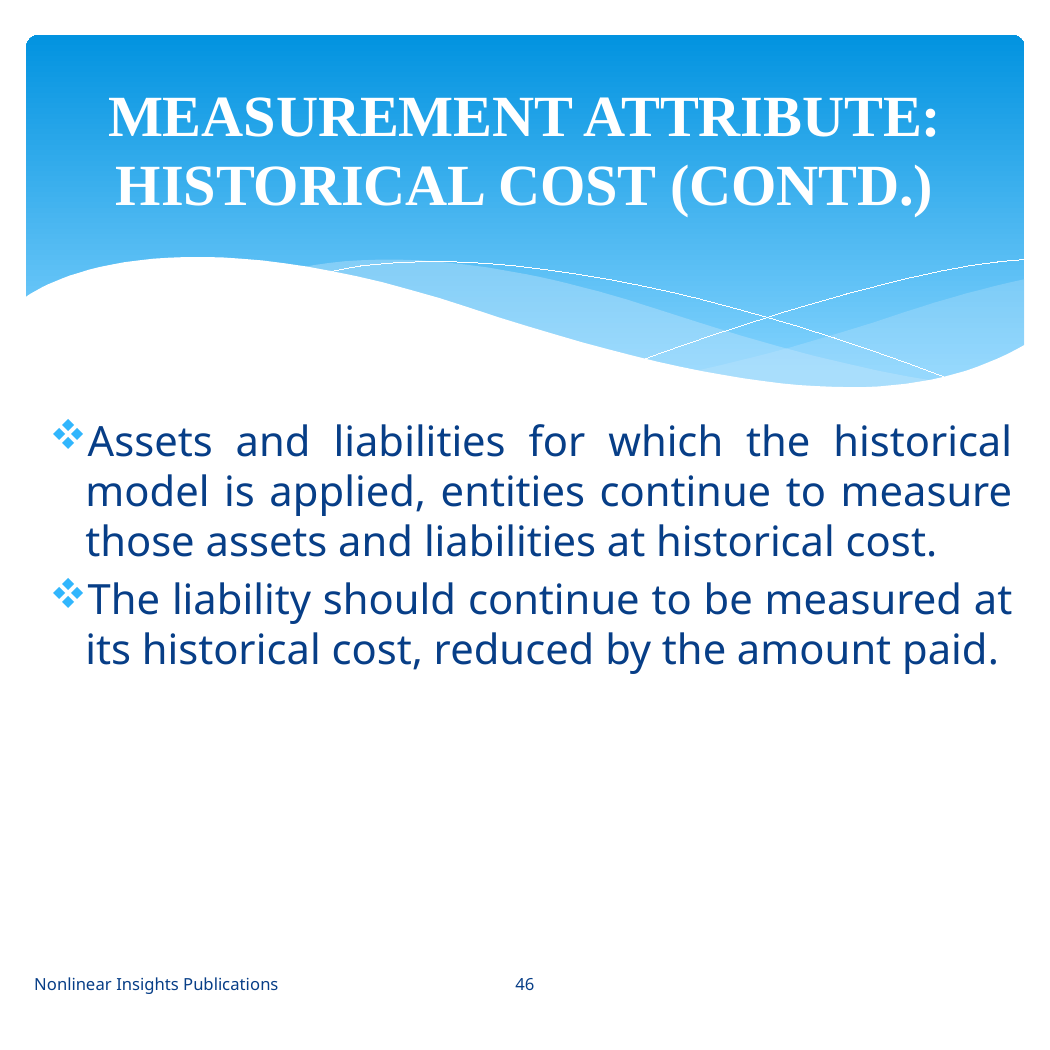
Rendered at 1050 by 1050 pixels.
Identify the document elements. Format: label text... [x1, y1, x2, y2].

list Assets and liabilities for which the historical model is applied, entities continue to measure those assets and liabilities at historical cost. The liability should continue to be measured at its historical cost, reduced by the amount paid. [37, 350, 1025, 1050]
footer Nonlinear Insights Publications [22, 956, 457, 1013]
title MEASUREMENT ATTRIBUTE: HISTORICAL COST (CONTD.) [52, 51, 998, 244]
slide_number 46 [458, 956, 592, 1013]
